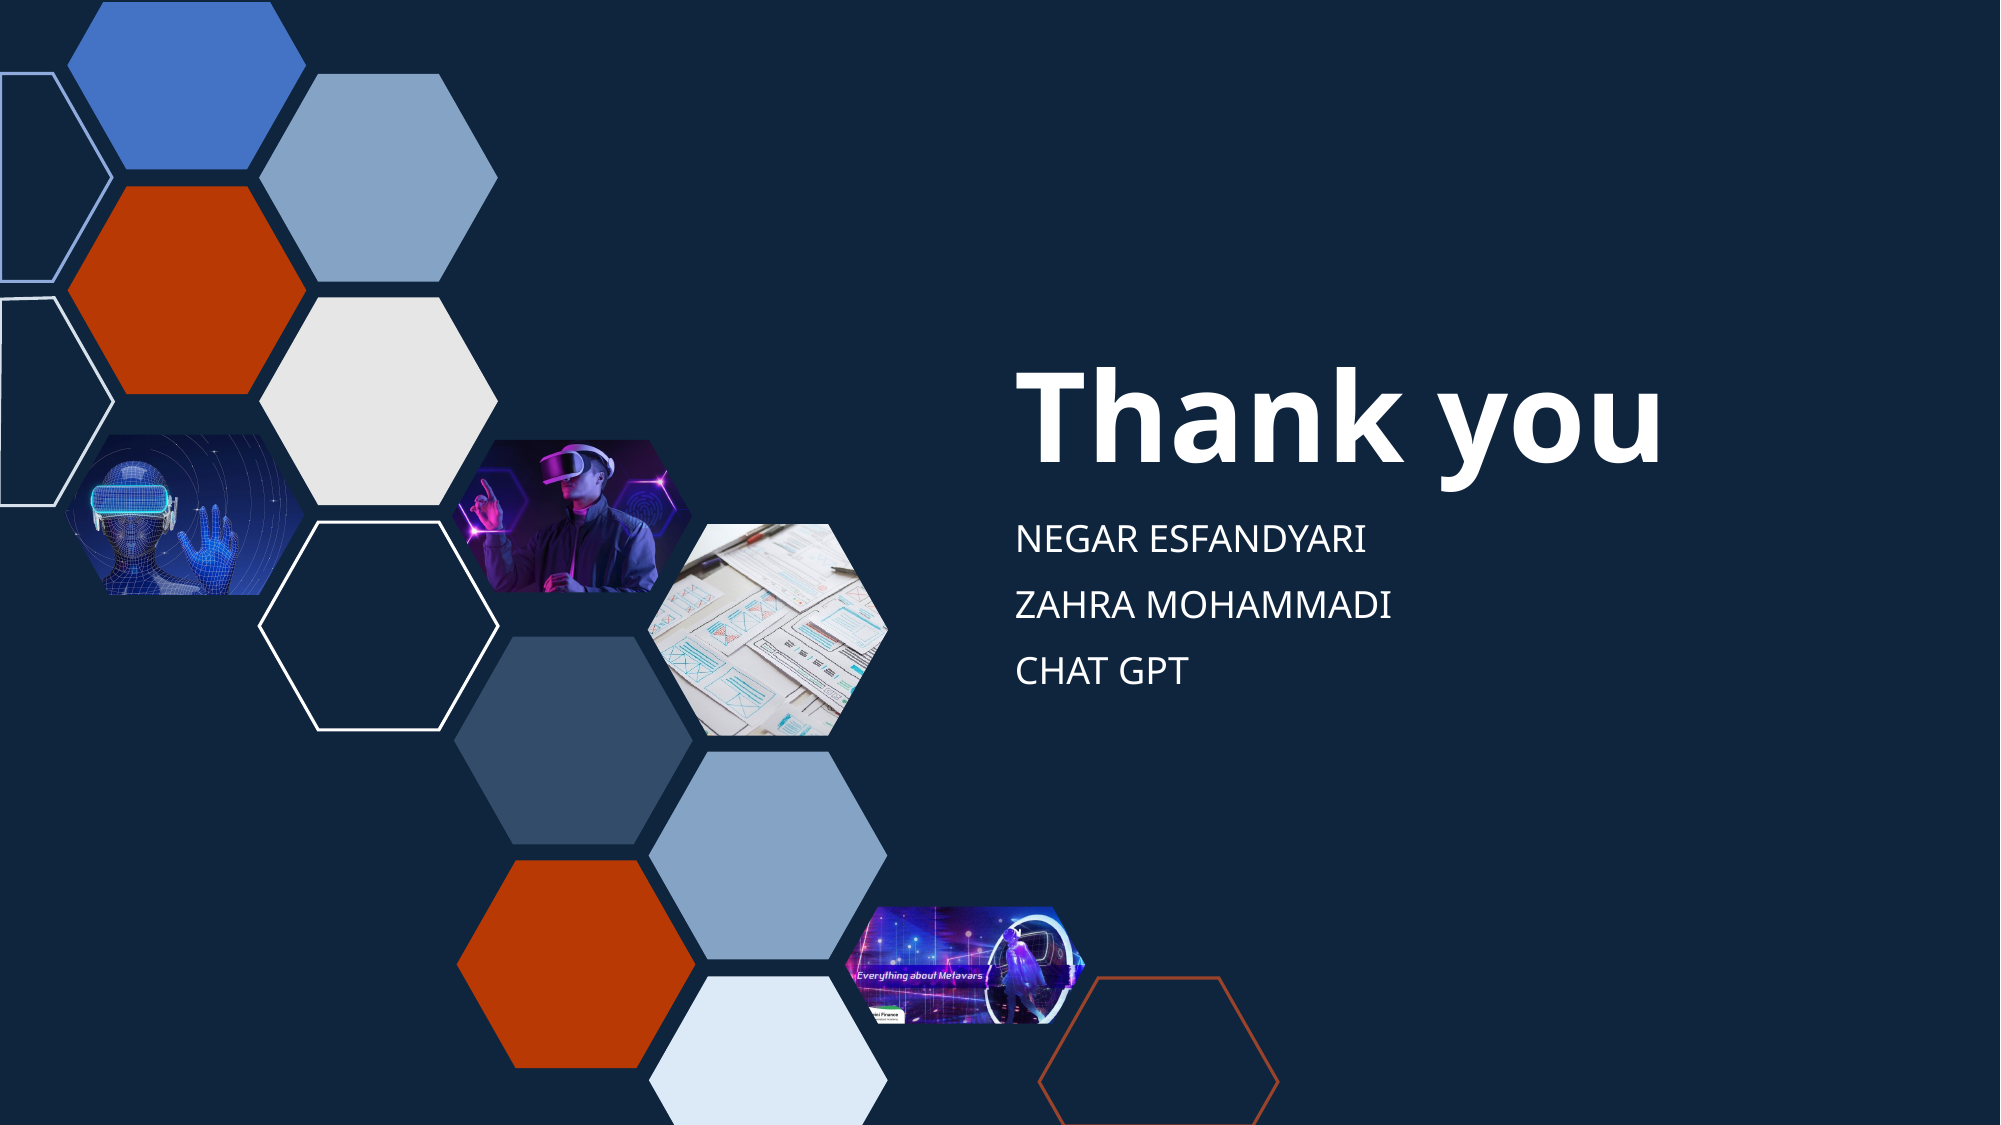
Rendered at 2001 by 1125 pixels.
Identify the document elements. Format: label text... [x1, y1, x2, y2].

list NEGAR ESFANDYARI ZAHRA MOHAMMADI CHAT GPT [999, 507, 1498, 816]
picture [451, 439, 889, 736]
title Thank you [999, 279, 1830, 497]
picture [64, 434, 305, 595]
picture [844, 906, 1086, 1024]
